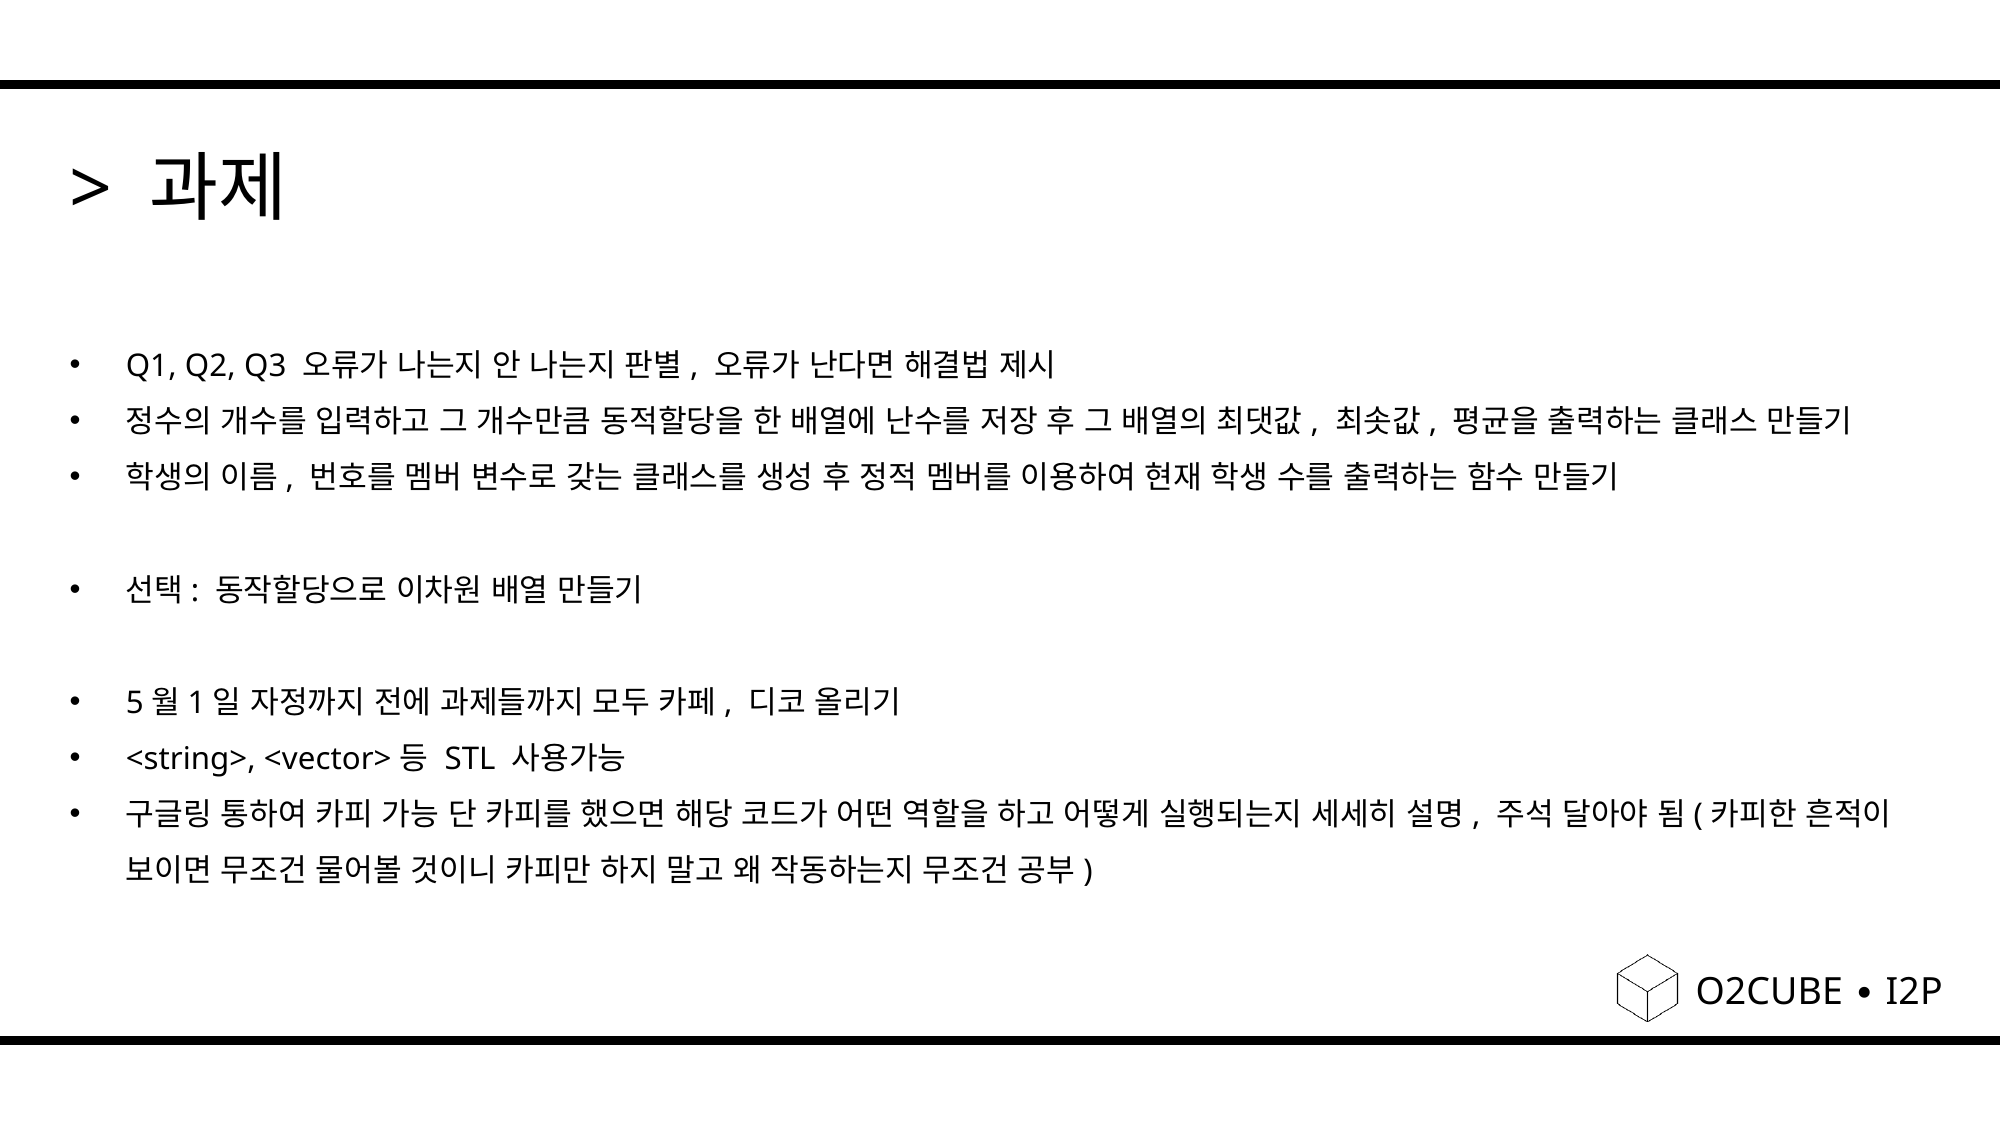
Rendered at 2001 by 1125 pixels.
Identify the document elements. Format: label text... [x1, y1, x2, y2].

text_box O2CUBE ∙ I2P [1681, 959, 1965, 1020]
text_box > 과제 [54, 132, 1946, 237]
text_box [0, 83, 2000, 1042]
text_box Q1, Q2, Q3 오류가 나는지 안 나는지 판별, 오류가 난다면 해결법 제시 정수의 개수를 입력하고 그 개수만큼 동적할당을 한 배열에 난수를 저장 후 그 배열의 최댓값, 최솟값, 평균을 출력하는 클래스 만들기 학생의 이름, 번호를 멤버 변수로 갖는 클래스를 생성 후 정적 멤버를 이용하여 현재 학생 수를 출력하는 함수 만들기 선택: 동작할당으로 이차원 배열 만들기 5월1일 자정까지 전에 과제들까지 모두 카페, 디코 올리기 <string>, <vector>등 STL 사용가능 구글링 통하여 카피 가능 단 카피를 했으면 해당 코드가 어떤 역할을 하고 어떻게 실행되는지 세세히 설명, 주석 달아야 됨(카피한 흔적이 보이면 무조건 물어볼 것이니 카피만 하지 말고 왜 작동하는지 무조건 공부) [54, 319, 1965, 878]
picture [1614, 954, 1681, 1022]
